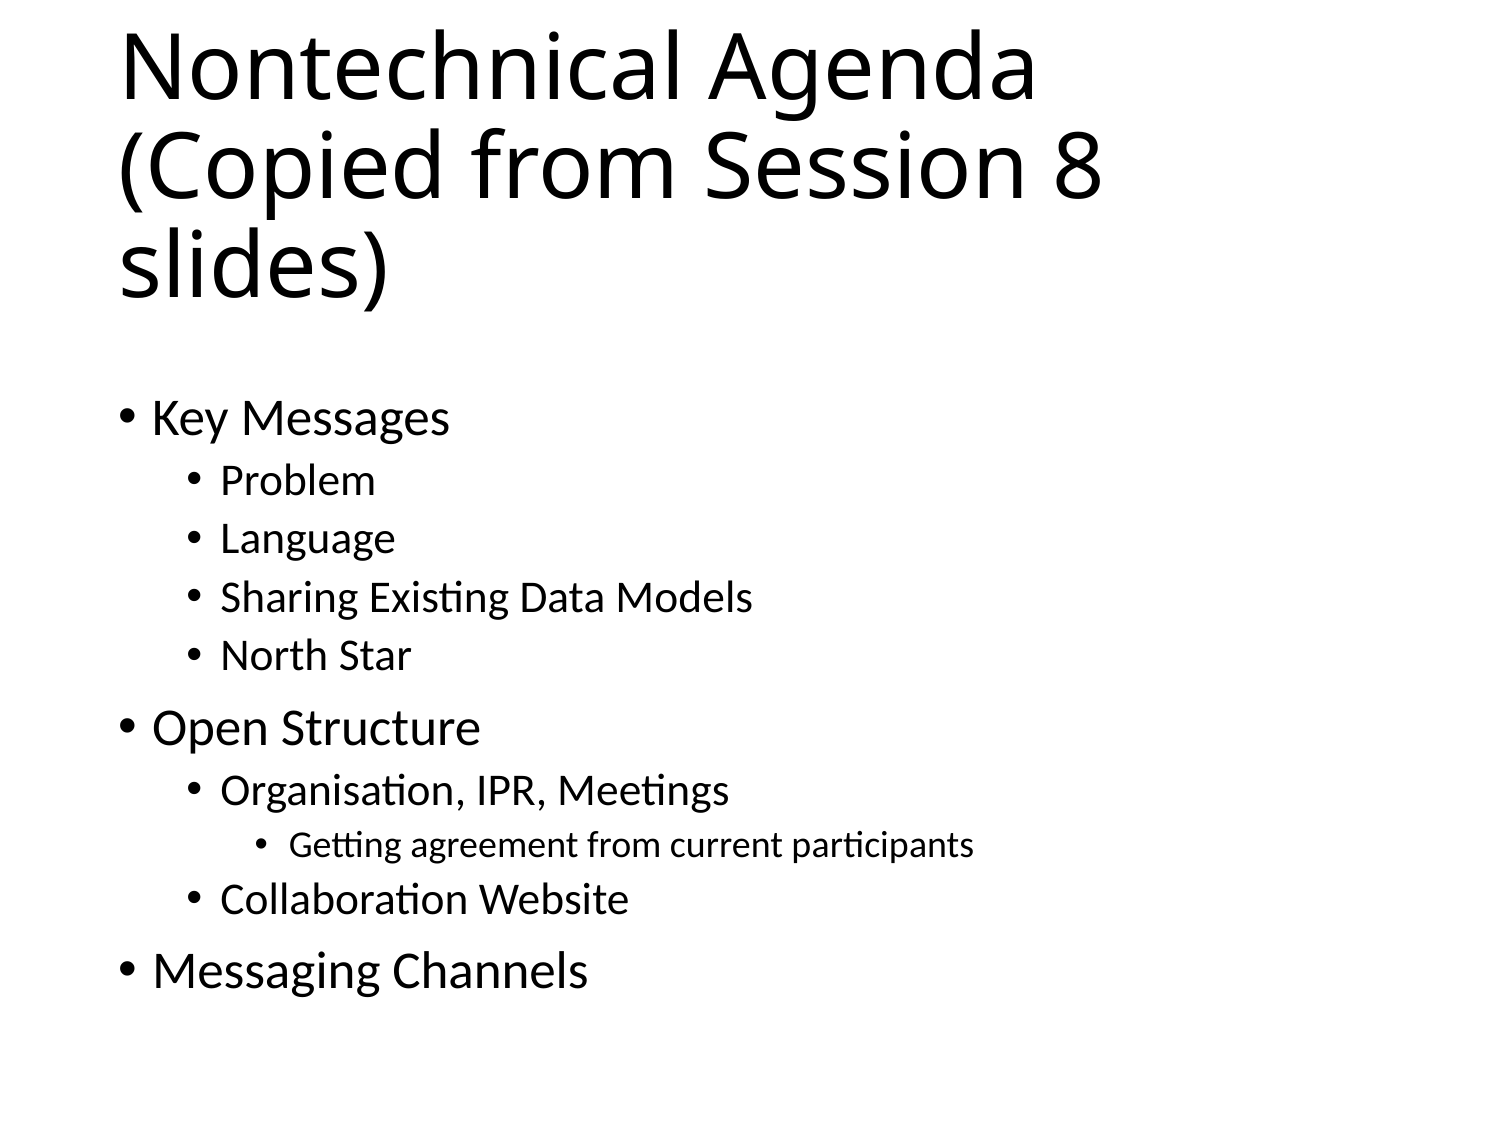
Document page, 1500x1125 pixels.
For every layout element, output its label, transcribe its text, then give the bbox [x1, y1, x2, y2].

title Nontechnical Agenda (Copied from Session 8 slides) [103, 59, 1397, 278]
list Key Messages Problem Language Sharing Existing Data Models North Star Open Structure Organisation, IPR, Meetings Getting agreement from current participants Collaboration Website Messaging Channels [103, 299, 1397, 1014]
